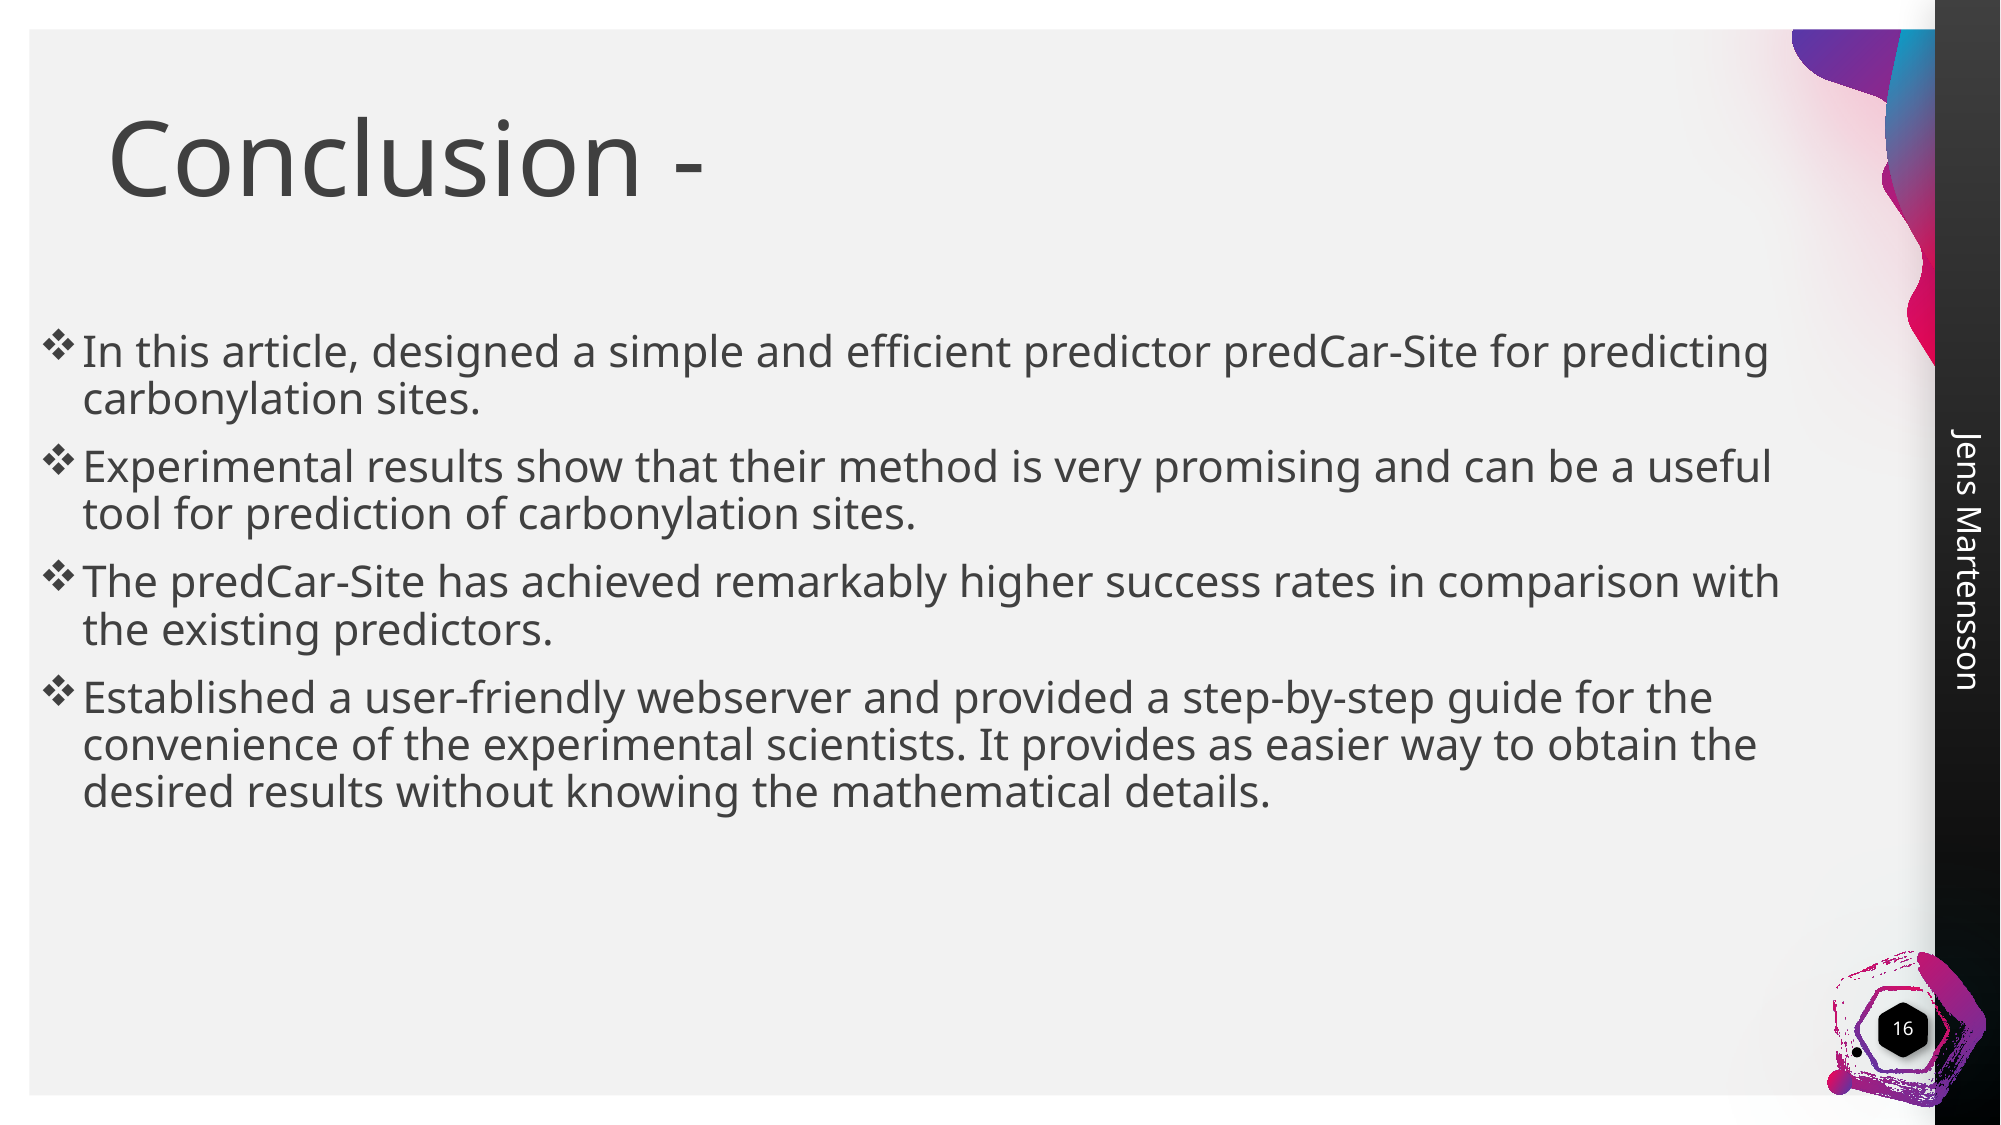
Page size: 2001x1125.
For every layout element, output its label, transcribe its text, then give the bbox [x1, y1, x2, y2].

list In this article, designed a simple and efﬁcient predictor predCar-Site for predicting carbonylation sites. Experimental results show that their method is very promising and can be a useful tool for prediction of carbonylation sites. The predCar-Site has achieved remarkably higher success rates in comparison with the existing predictors. Established a user-friendly webserver and provided a step-by-step guide for the convenience of the experimental scientists. It provides as easier way to obtain the desired results without knowing the mathematical details. [39, 329, 1827, 1082]
title Conclusion - [106, 106, 1790, 225]
slide_number 16 [1872, 1001, 1934, 1057]
